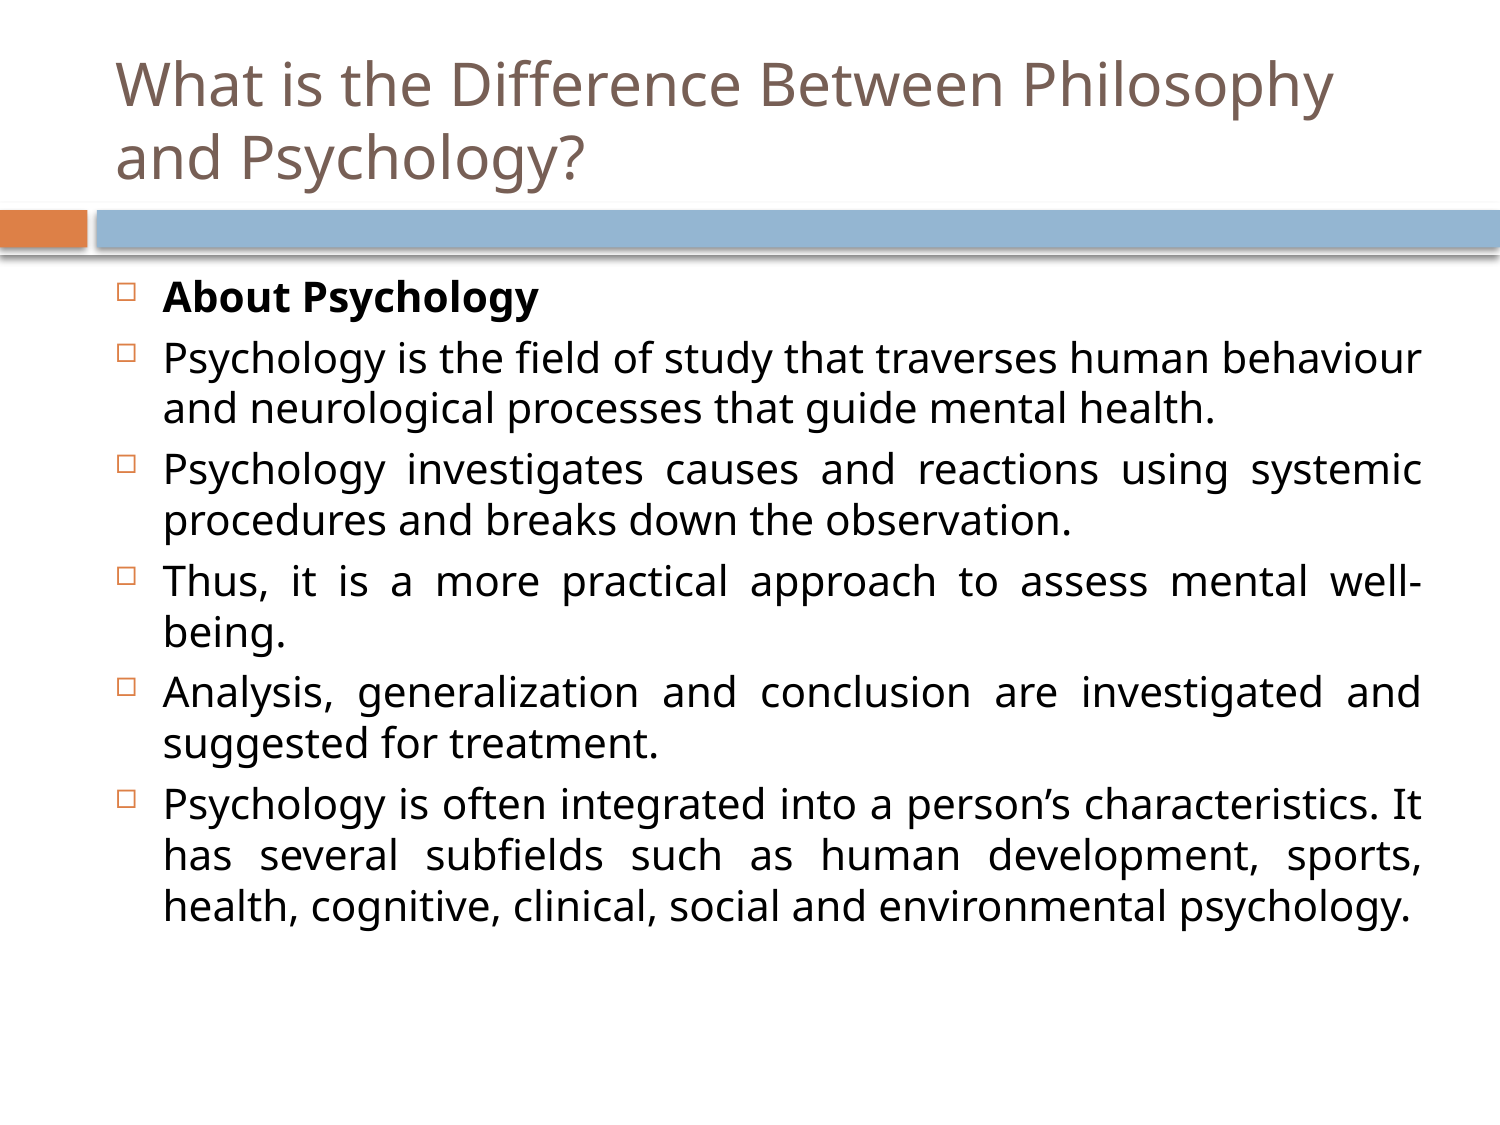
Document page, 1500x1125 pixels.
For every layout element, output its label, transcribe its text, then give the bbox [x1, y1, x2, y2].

list About Psychology Psychology is the field of study that traverses human behaviour and neurological processes that guide mental health. Psychology investigates causes and reactions using systemic procedures and breaks down the observation. Thus, it is a more practical approach to assess mental well-being. Analysis, generalization and conclusion are investigated and suggested for treatment. Psychology is often integrated into a person’s characteristics. It has several subfields such as human development, sports, health, cognitive, clinical, social and environmental psychology. [100, 262, 1438, 1000]
title What is the Difference Between Philosophy and Psychology? [100, 37, 1438, 200]
